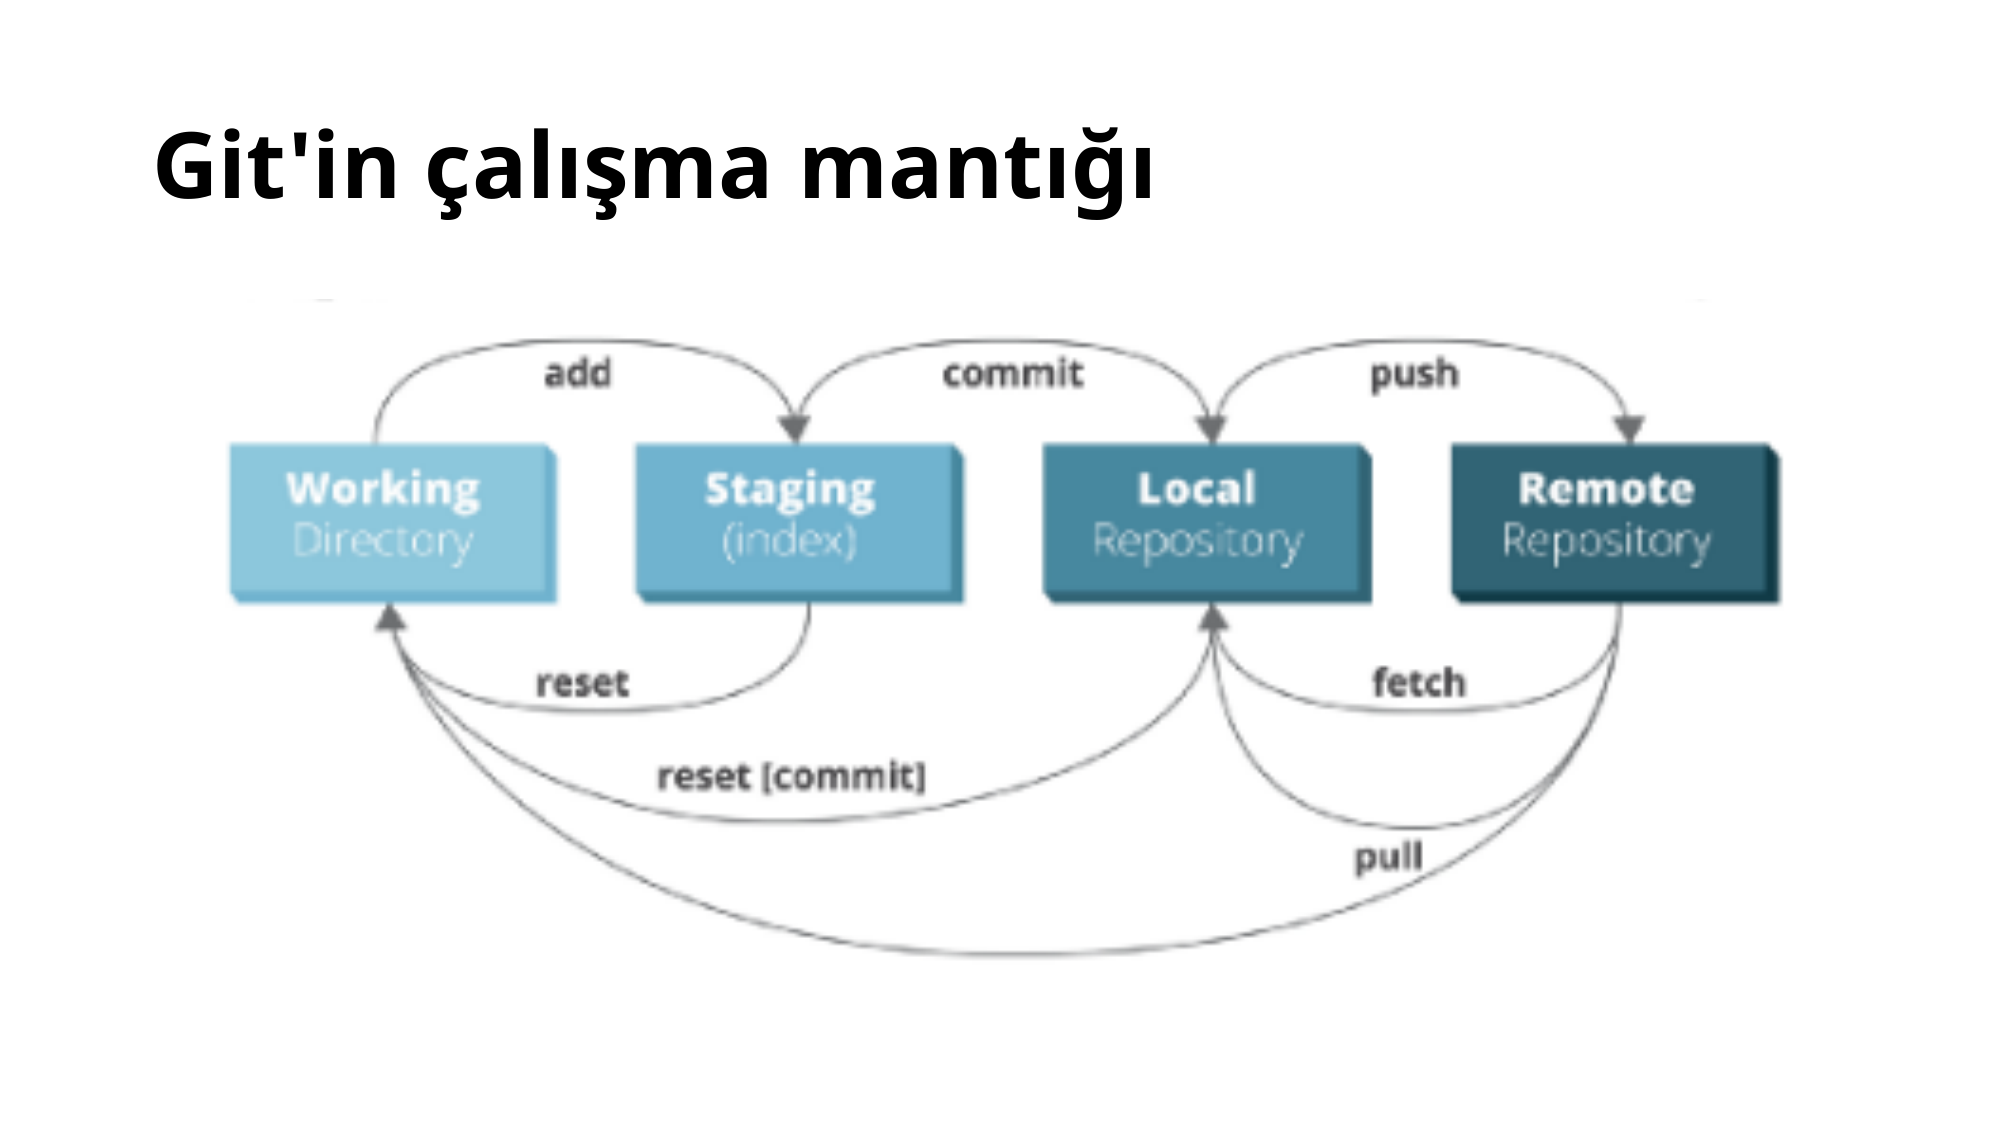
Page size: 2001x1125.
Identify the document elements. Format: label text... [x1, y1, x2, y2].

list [135, 299, 1863, 1014]
title Git'in çalışma mantığı [137, 59, 1863, 278]
